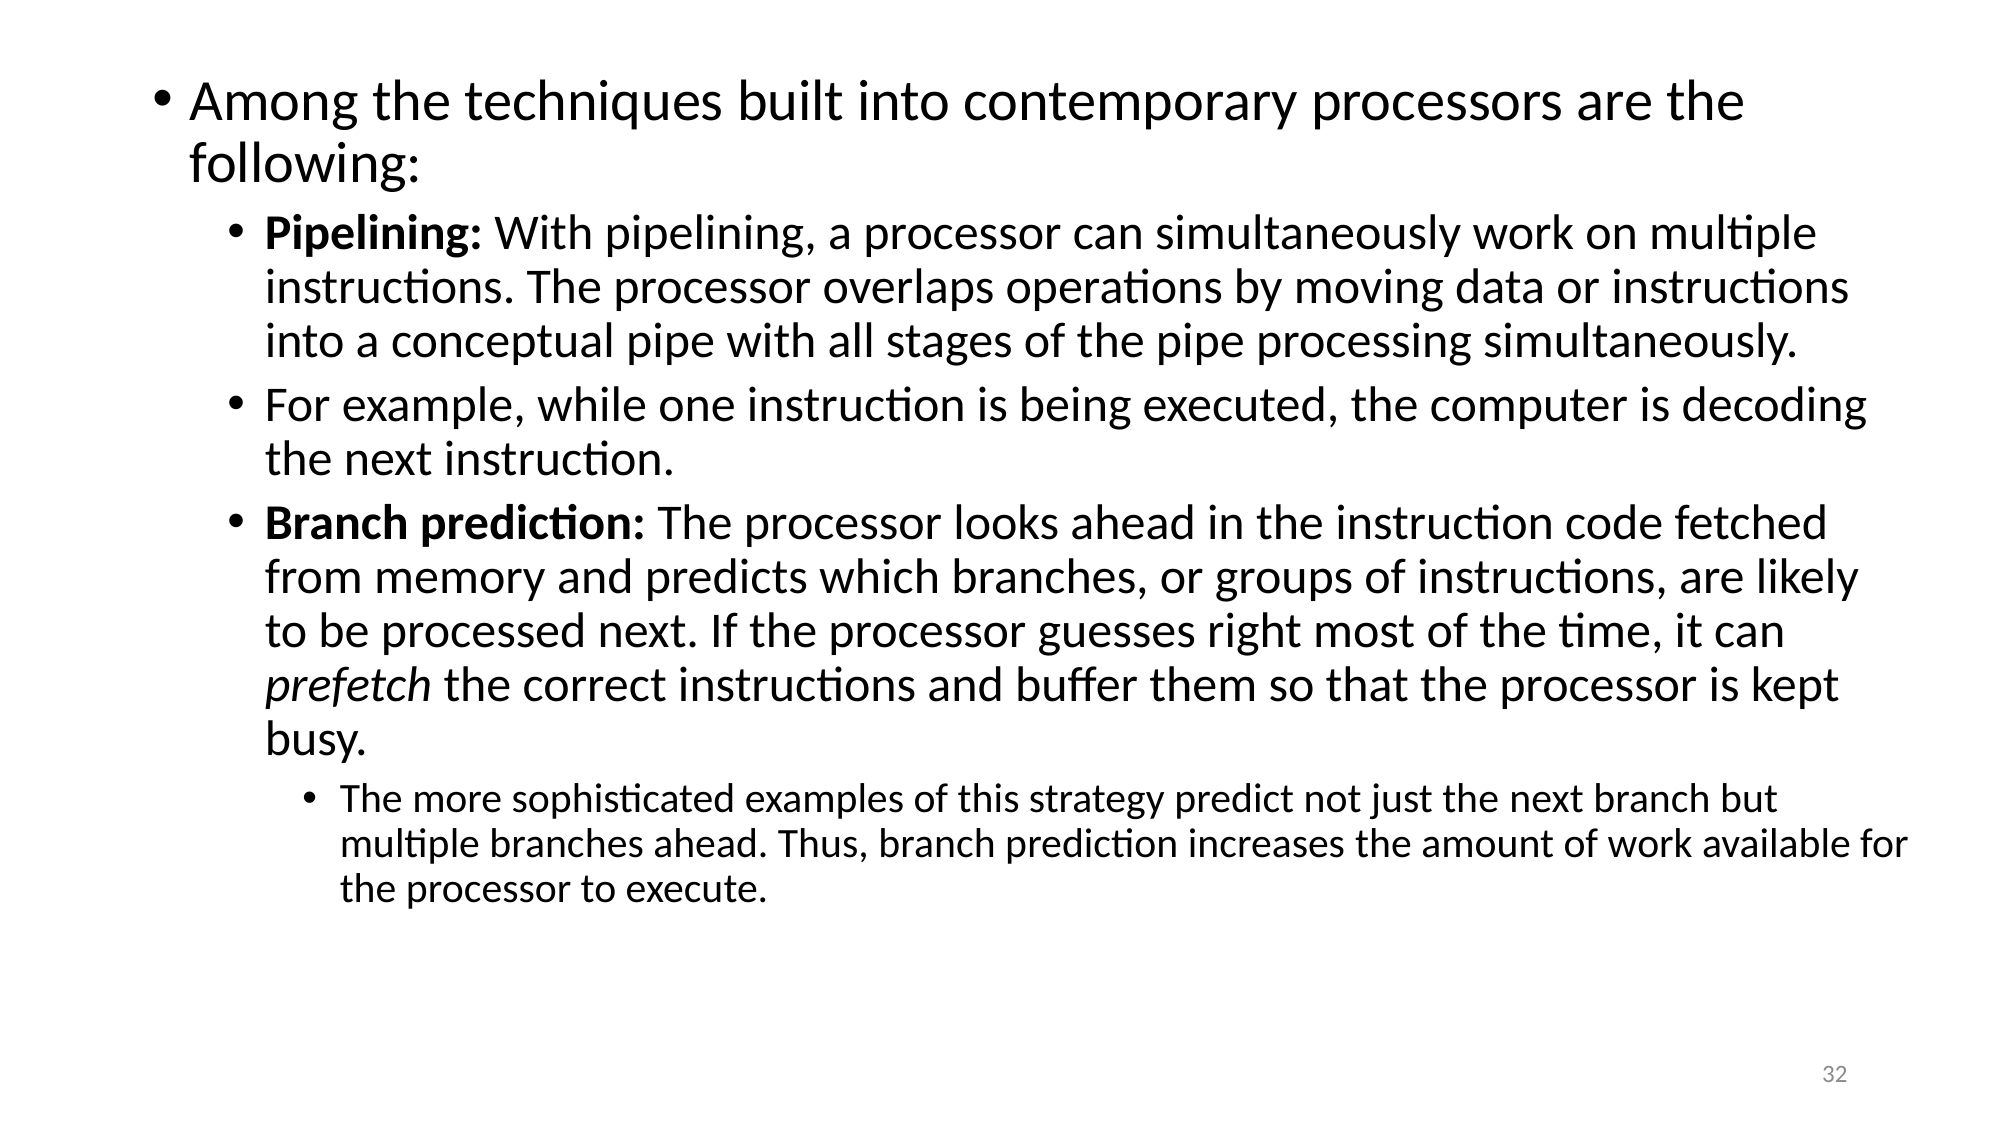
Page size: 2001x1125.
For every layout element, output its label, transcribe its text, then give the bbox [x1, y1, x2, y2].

text_box 32 [1412, 1042, 1863, 1103]
text_box Among the techniques built into contemporary processors are the following: Pipelining: With pipelining, a processor can simultaneously work on multiple instructions. The processor overlaps operations by moving data or instructions into a conceptual pipe with all stages of the pipe processing simultaneously. For example, while one instruction is being executed, the computer is decoding the next instruction. Branch prediction: The processor looks ahead in the instruction code fetched from memory and predicts which branches, or groups of instructions, are likely to be processed next. If the processor guesses right most of the time, it can prefetch the correct instructions and buffer them so that the processor is kept busy. The more sophisticated examples of this strategy predict not just the next branch but multiple branches ahead. Thus, branch prediction increases the amount of work available for the processor to execute. [137, 62, 1928, 1075]
